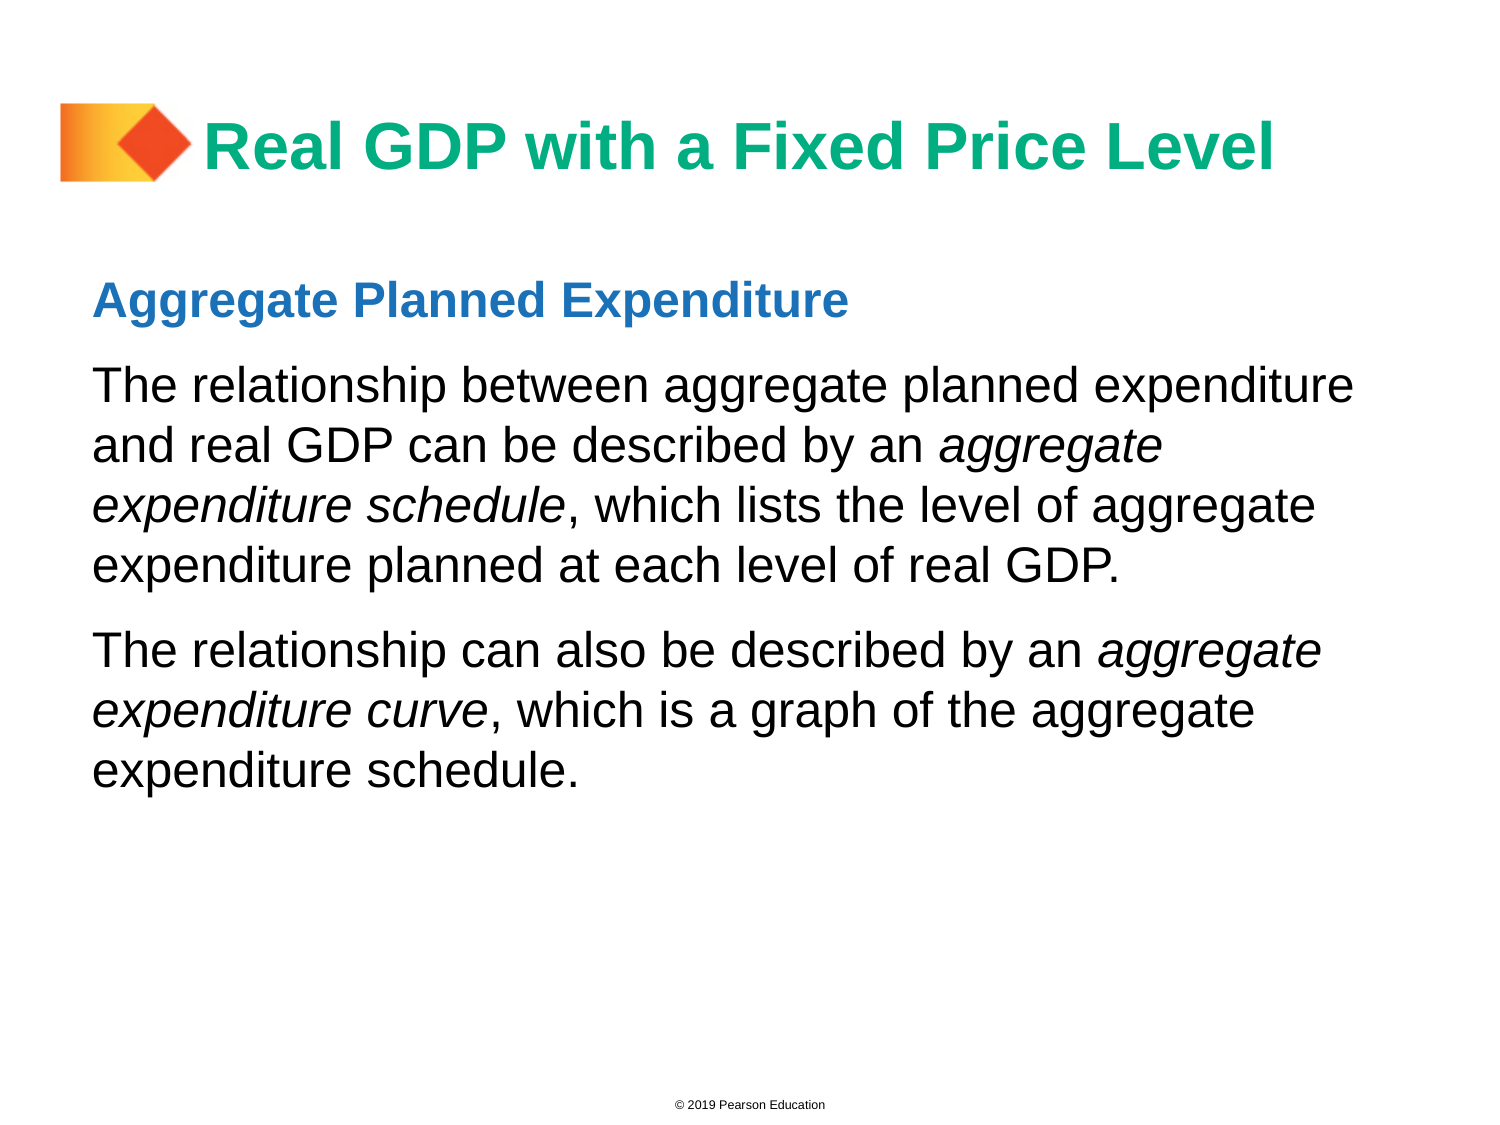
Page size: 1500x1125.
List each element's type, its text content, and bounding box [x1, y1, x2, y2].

list Aggregate Planned Expenditure The relationship between aggregate planned expenditure and real GDP can be described by an aggregate expenditure schedule, which lists the level of aggregate expenditure planned at each level of real GDP. The relationship can also be described by an aggregate expenditure curve, which is a graph of the aggregate expenditure schedule. [59, 259, 1410, 1003]
picture [59, 102, 188, 184]
title Real GDP with a Fixed Price Level [188, 50, 1364, 236]
